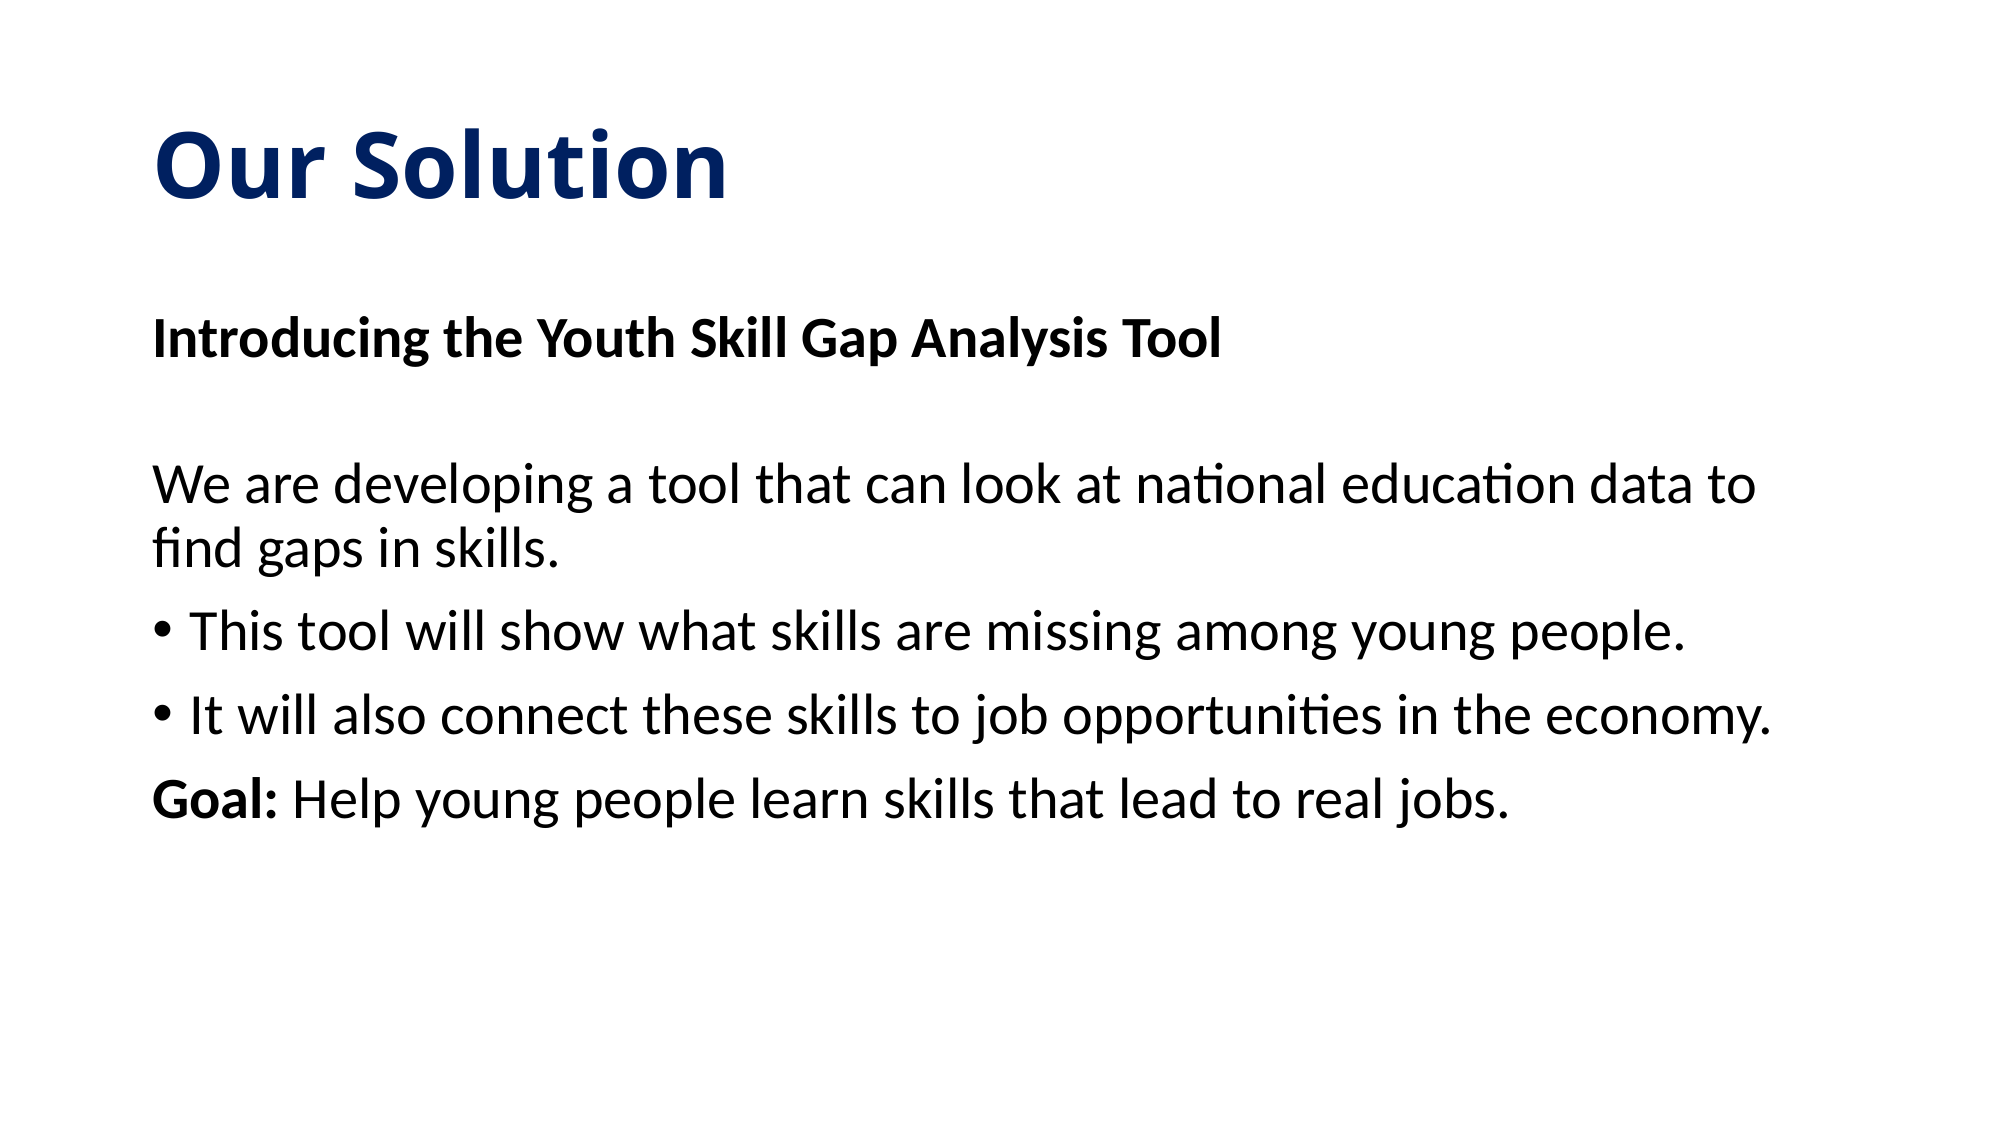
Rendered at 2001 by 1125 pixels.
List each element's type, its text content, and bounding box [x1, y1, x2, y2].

list Introducing the Youth Skill Gap Analysis Tool We are developing a tool that can look at national education data to find gaps in skills. This tool will show what skills are missing among young people. It will also connect these skills to job opportunities in the economy. Goal: Help young people learn skills that lead to real jobs. [137, 299, 1863, 1014]
title Our Solution [137, 59, 1863, 278]
